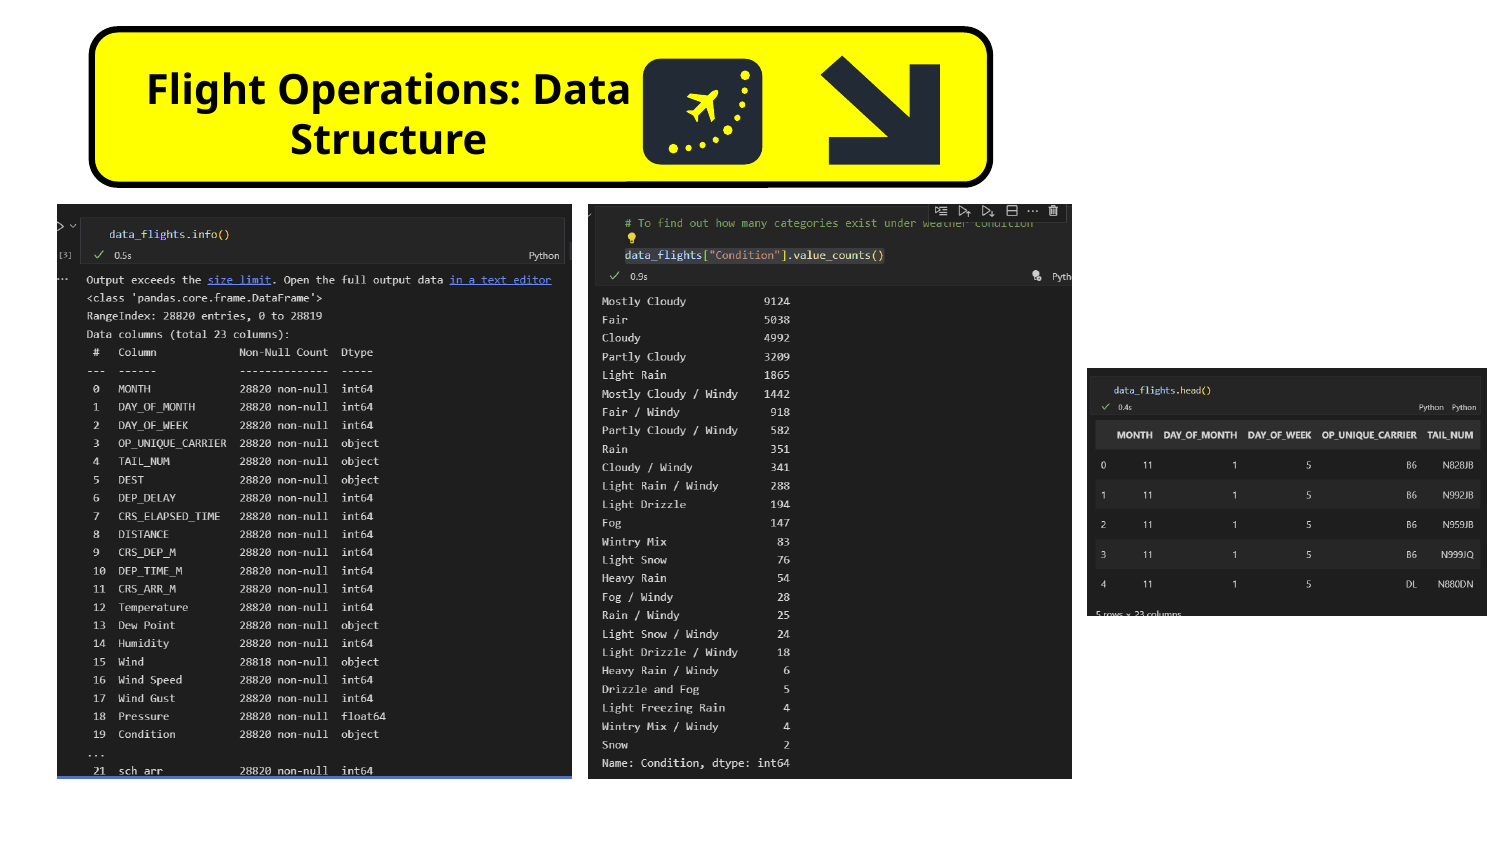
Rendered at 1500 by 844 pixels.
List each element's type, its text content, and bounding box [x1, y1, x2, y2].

text_box [820, 55, 940, 165]
picture [57, 204, 572, 779]
picture [1087, 368, 1487, 616]
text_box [642, 58, 763, 165]
picture [588, 204, 1072, 779]
text_box Flight Operations: Data Structure [89, 55, 689, 171]
text_box [90, 28, 992, 186]
